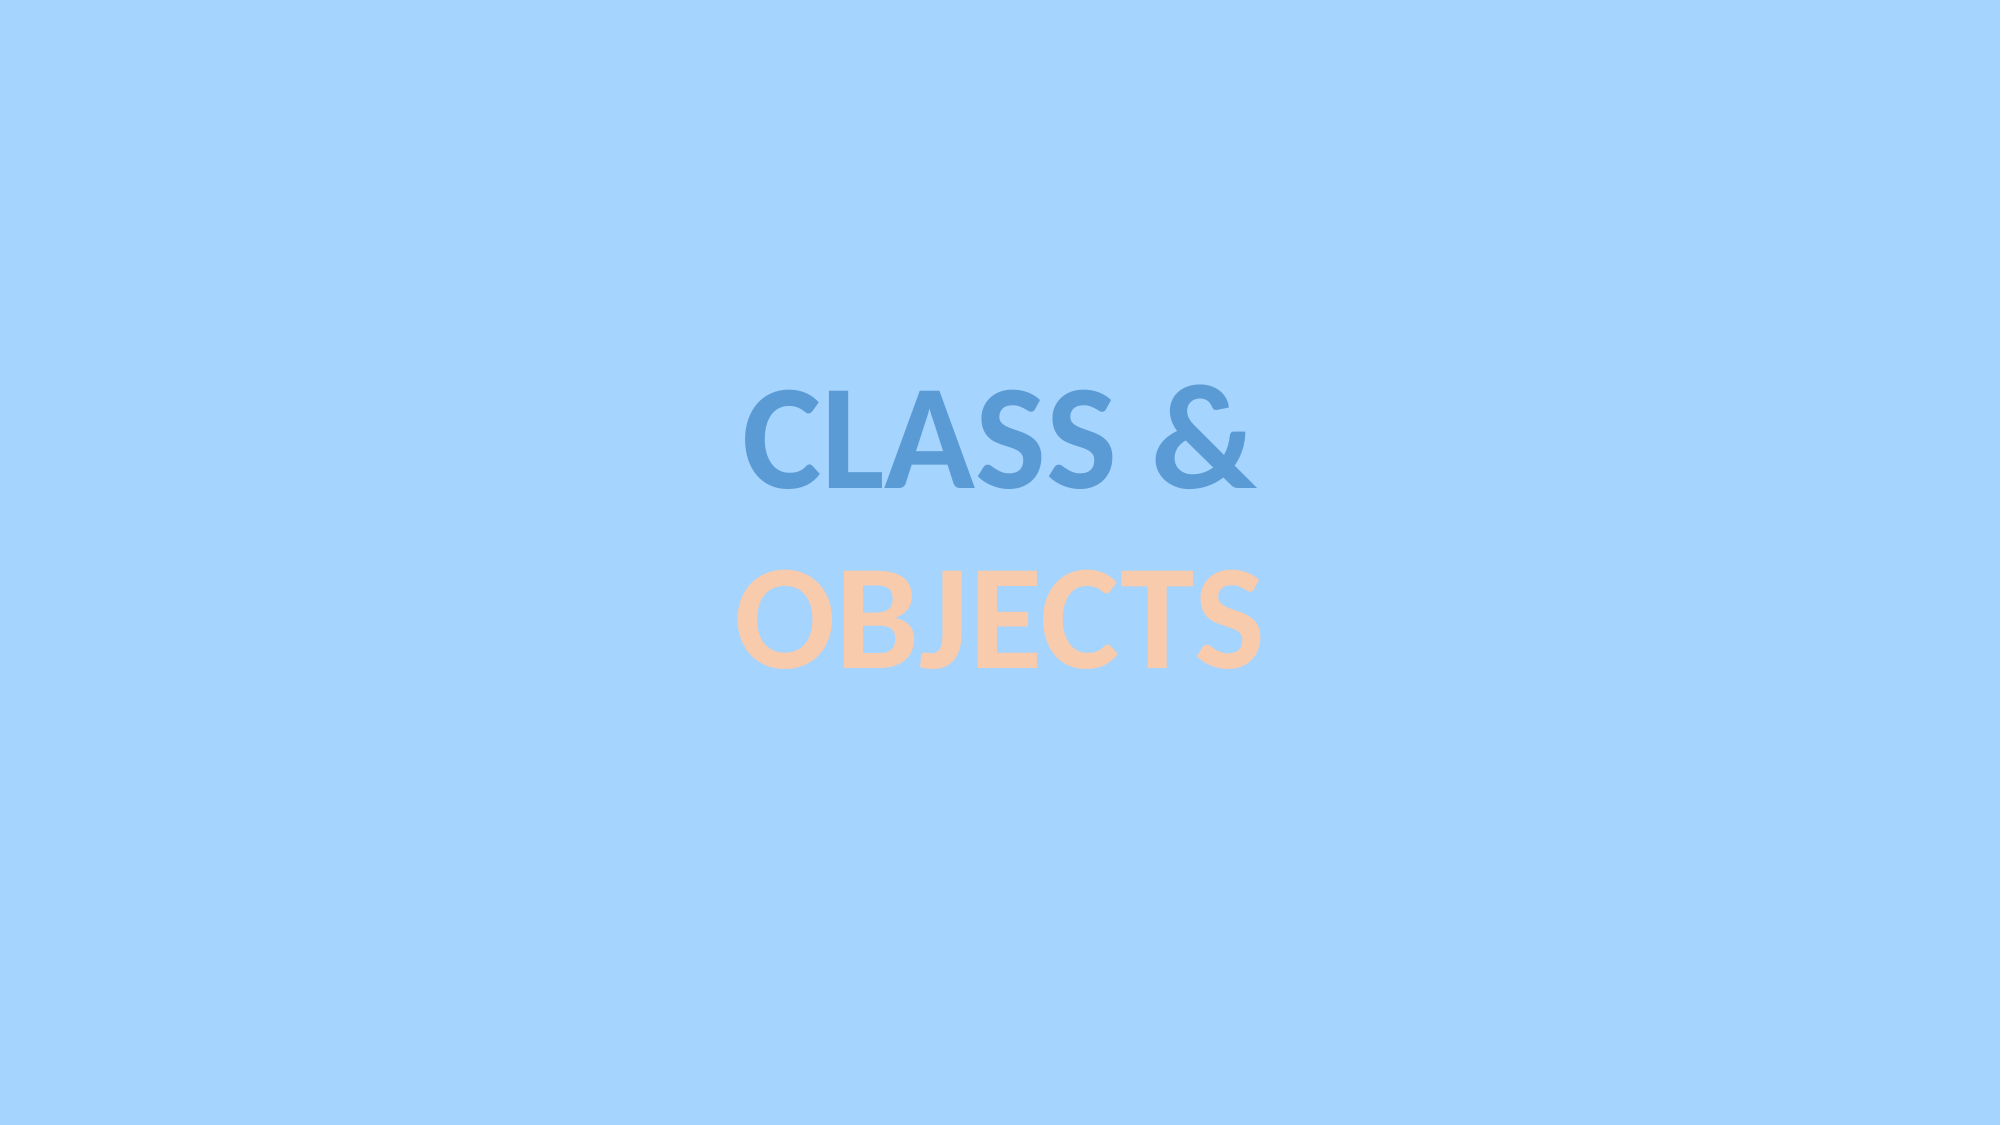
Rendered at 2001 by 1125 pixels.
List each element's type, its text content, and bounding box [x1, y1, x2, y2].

text_box CLASS & OBJECTS [560, 331, 1440, 707]
